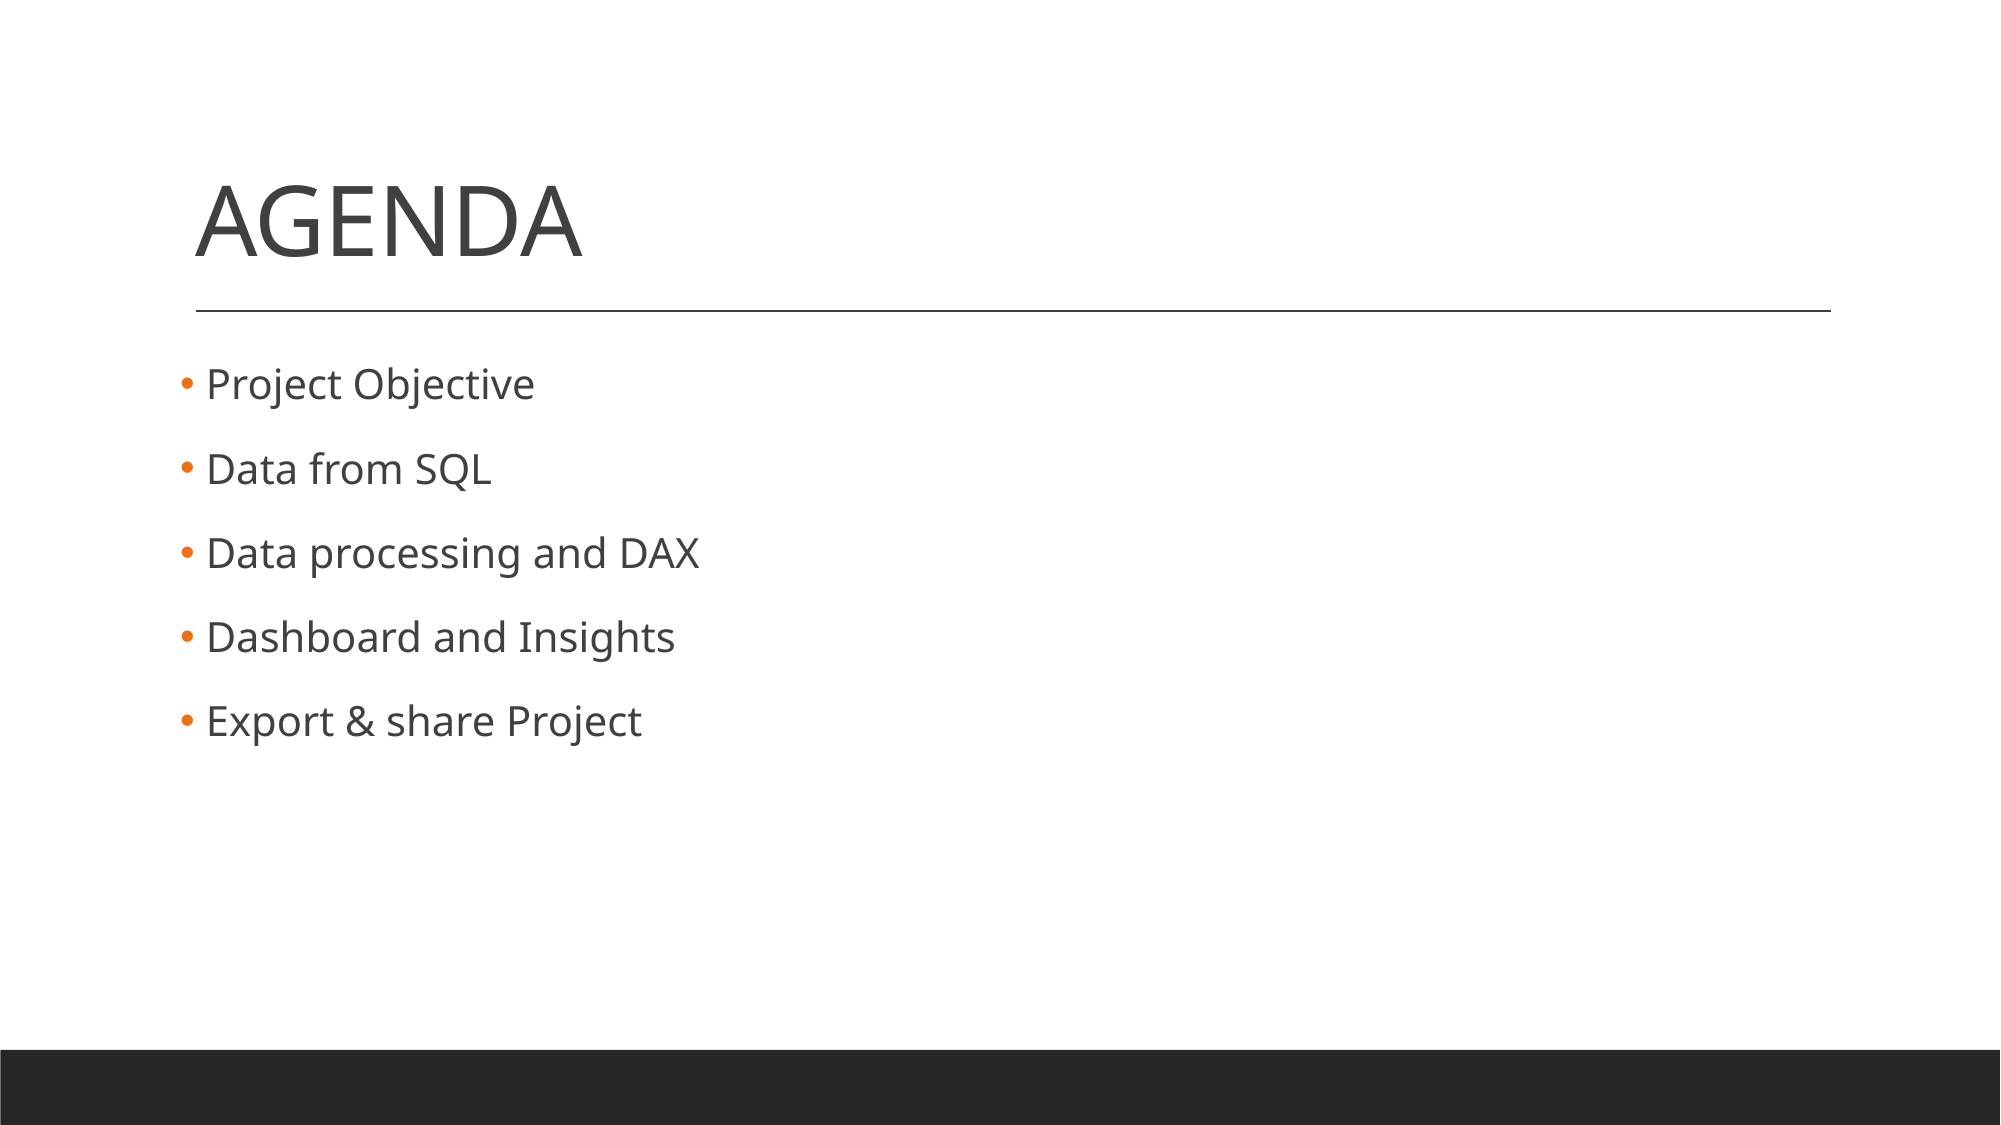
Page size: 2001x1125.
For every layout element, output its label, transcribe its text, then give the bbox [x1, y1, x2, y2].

list Project Objective Data from SQL Data processing and DAX Dashboard and Insights Export & share Project [180, 345, 1830, 963]
title AGENDA [180, 47, 1830, 285]
